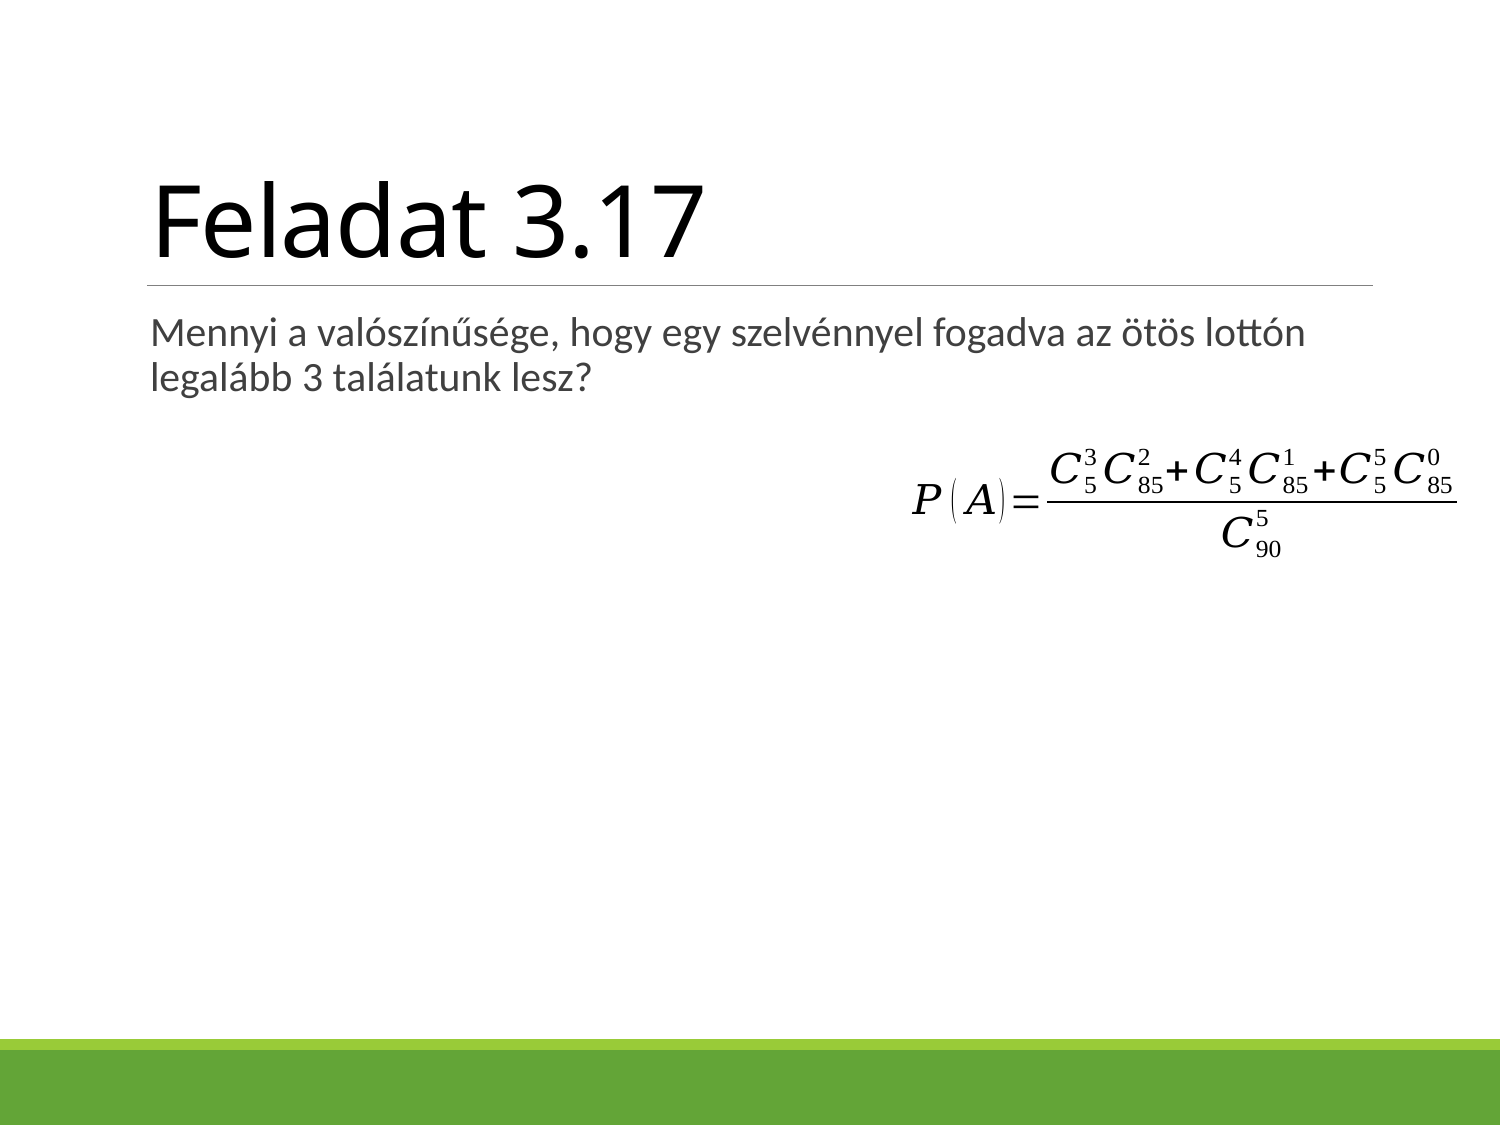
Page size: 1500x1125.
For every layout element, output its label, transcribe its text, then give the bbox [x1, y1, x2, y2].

list Mennyi a valószínűsége, hogy egy szelvénnyel fogadva az ötös lottón legalább 3 találatunk lesz? [135, 302, 1373, 963]
title Feladat 3.17 [135, 47, 1373, 285]
